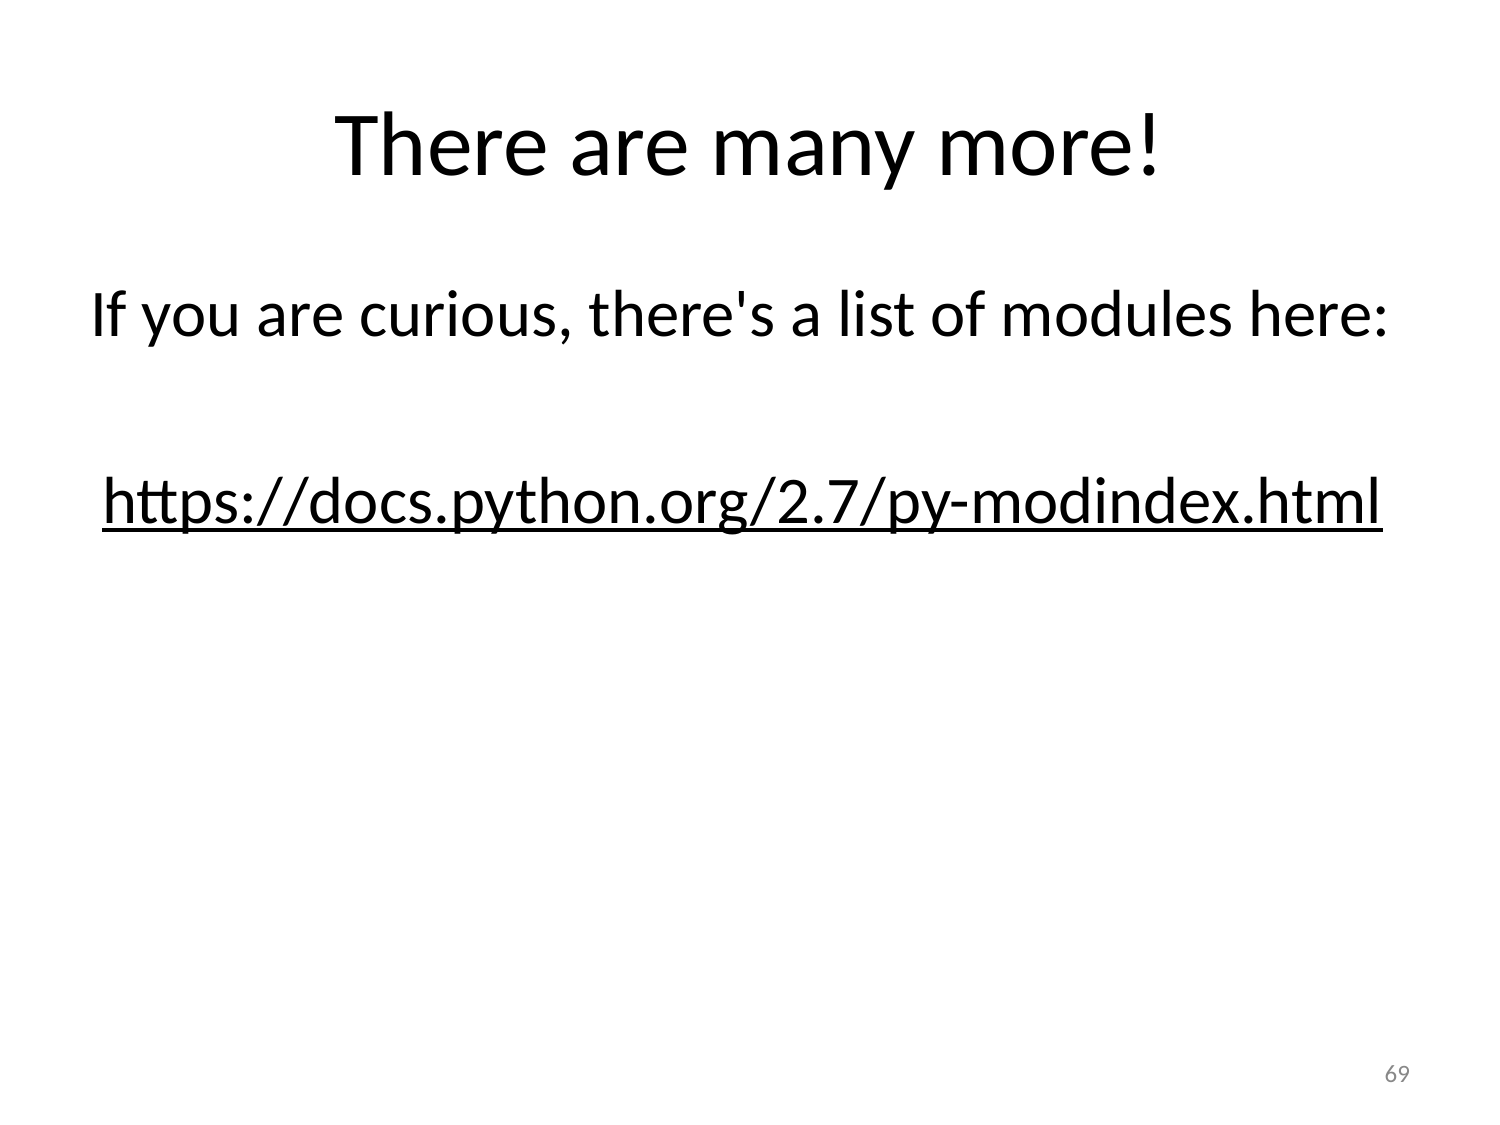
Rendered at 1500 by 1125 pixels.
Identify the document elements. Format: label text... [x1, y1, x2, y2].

slide_number ‹#› [1074, 1042, 1425, 1103]
title There are many more! [75, 45, 1425, 233]
list If you are curious, there's a list of modules here: https://docs.python.org/2.7/py-modindex.html [75, 262, 1425, 1005]
